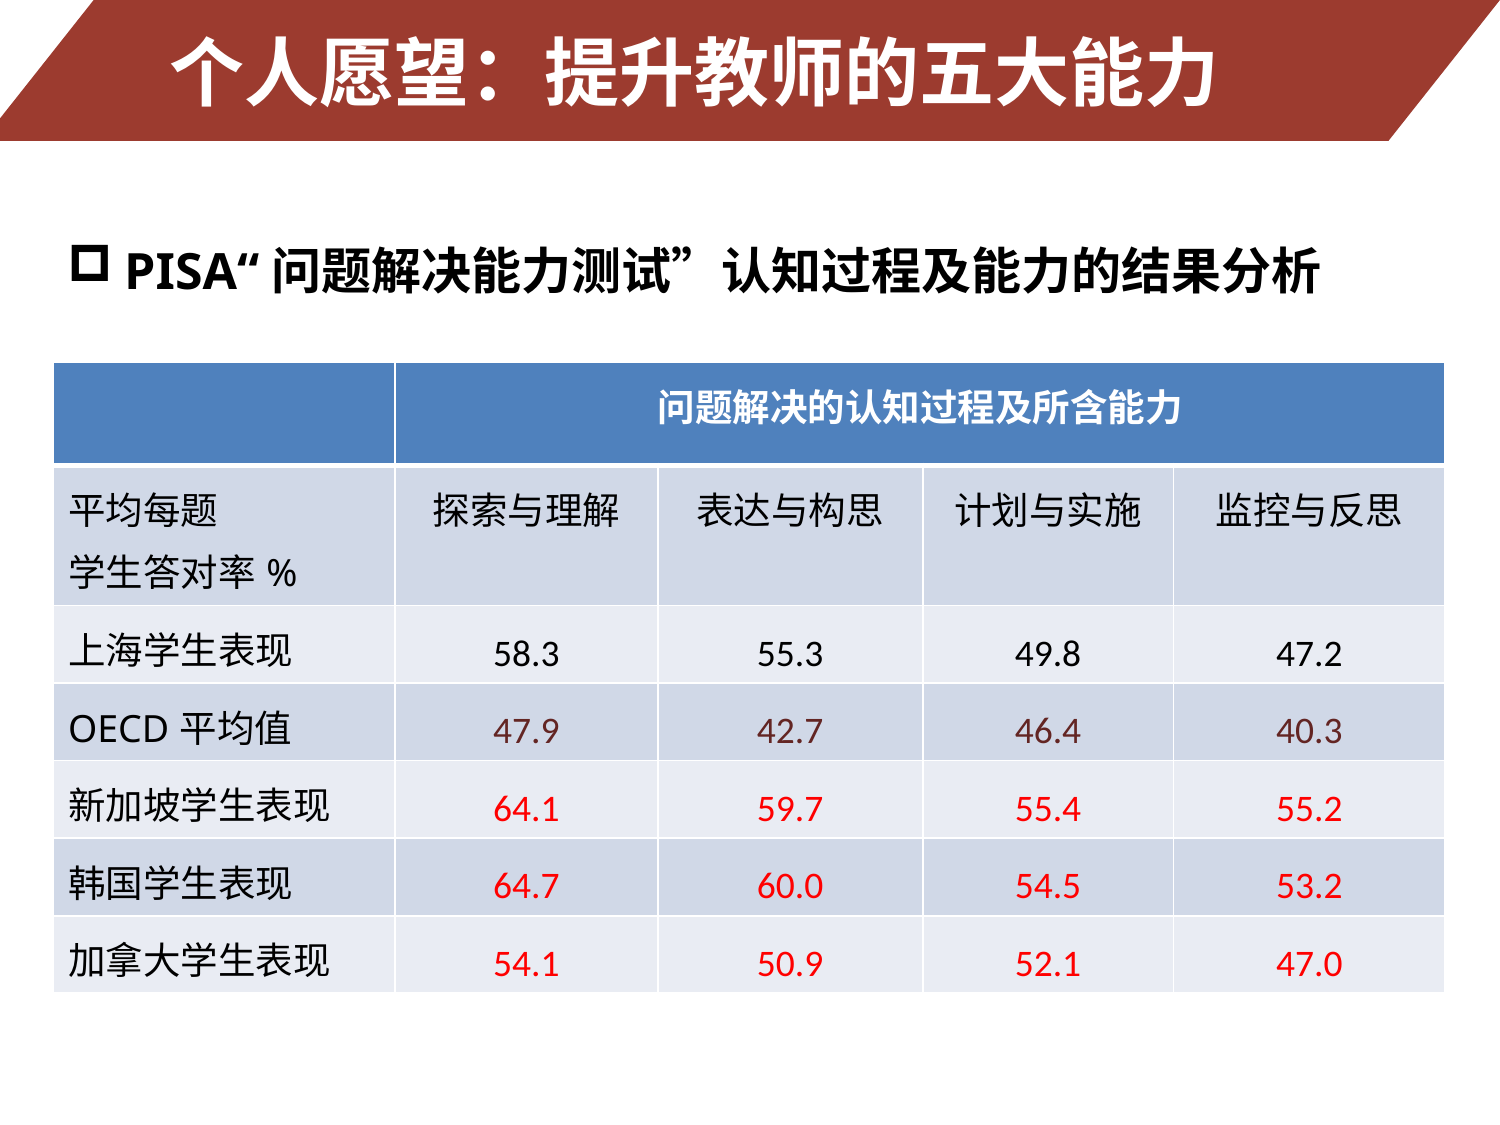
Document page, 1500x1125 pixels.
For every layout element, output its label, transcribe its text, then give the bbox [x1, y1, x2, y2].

table_cell 52.1 [924, 917, 1173, 992]
table_cell 46.4 [924, 684, 1173, 760]
text_box PISA“问题解决能力测试”认知过程及能力的结果分析 [53, 229, 1446, 308]
table_cell OECD平均值 [54, 684, 394, 760]
table_cell 64.1 [396, 761, 657, 837]
table_cell 59.7 [659, 761, 922, 837]
table_cell 平均每题 学生答对率% [54, 468, 394, 605]
table_cell 54.5 [924, 839, 1173, 915]
table_cell 探索与理解 [396, 468, 657, 605]
table_header [54, 363, 394, 463]
table_cell 50.9 [659, 917, 922, 992]
table_cell 40.3 [1174, 684, 1444, 760]
table_cell 监控与反思 [1174, 468, 1444, 605]
text_box 个人愿望：提升教师的五大能力 [0, 0, 1500, 144]
table_cell 47.9 [396, 684, 657, 760]
table_cell 表达与构思 [659, 468, 922, 605]
table_cell 55.3 [659, 606, 922, 682]
table_cell 42.7 [659, 684, 922, 760]
table_cell 上海学生表现 [54, 606, 394, 682]
table_cell 47.2 [1174, 606, 1444, 682]
table_cell 58.3 [396, 606, 657, 682]
table_cell 计划与实施 [924, 468, 1173, 605]
table_cell 54.1 [396, 917, 657, 992]
table_cell 49.8 [924, 606, 1173, 682]
table_cell 64.7 [396, 839, 657, 915]
table_cell 60.0 [659, 839, 922, 915]
table_cell 47.0 [1174, 917, 1444, 992]
table_cell 53.2 [1174, 839, 1444, 915]
table_header 问题解决的认知过程及所含能力 [396, 363, 1444, 463]
table_cell 加拿大学生表现 [54, 917, 394, 992]
table_cell 韩国学生表现 [54, 839, 394, 915]
table_cell 55.2 [1174, 761, 1444, 837]
table_cell 新加坡学生表现 [54, 761, 394, 837]
table_cell 55.4 [924, 761, 1173, 837]
